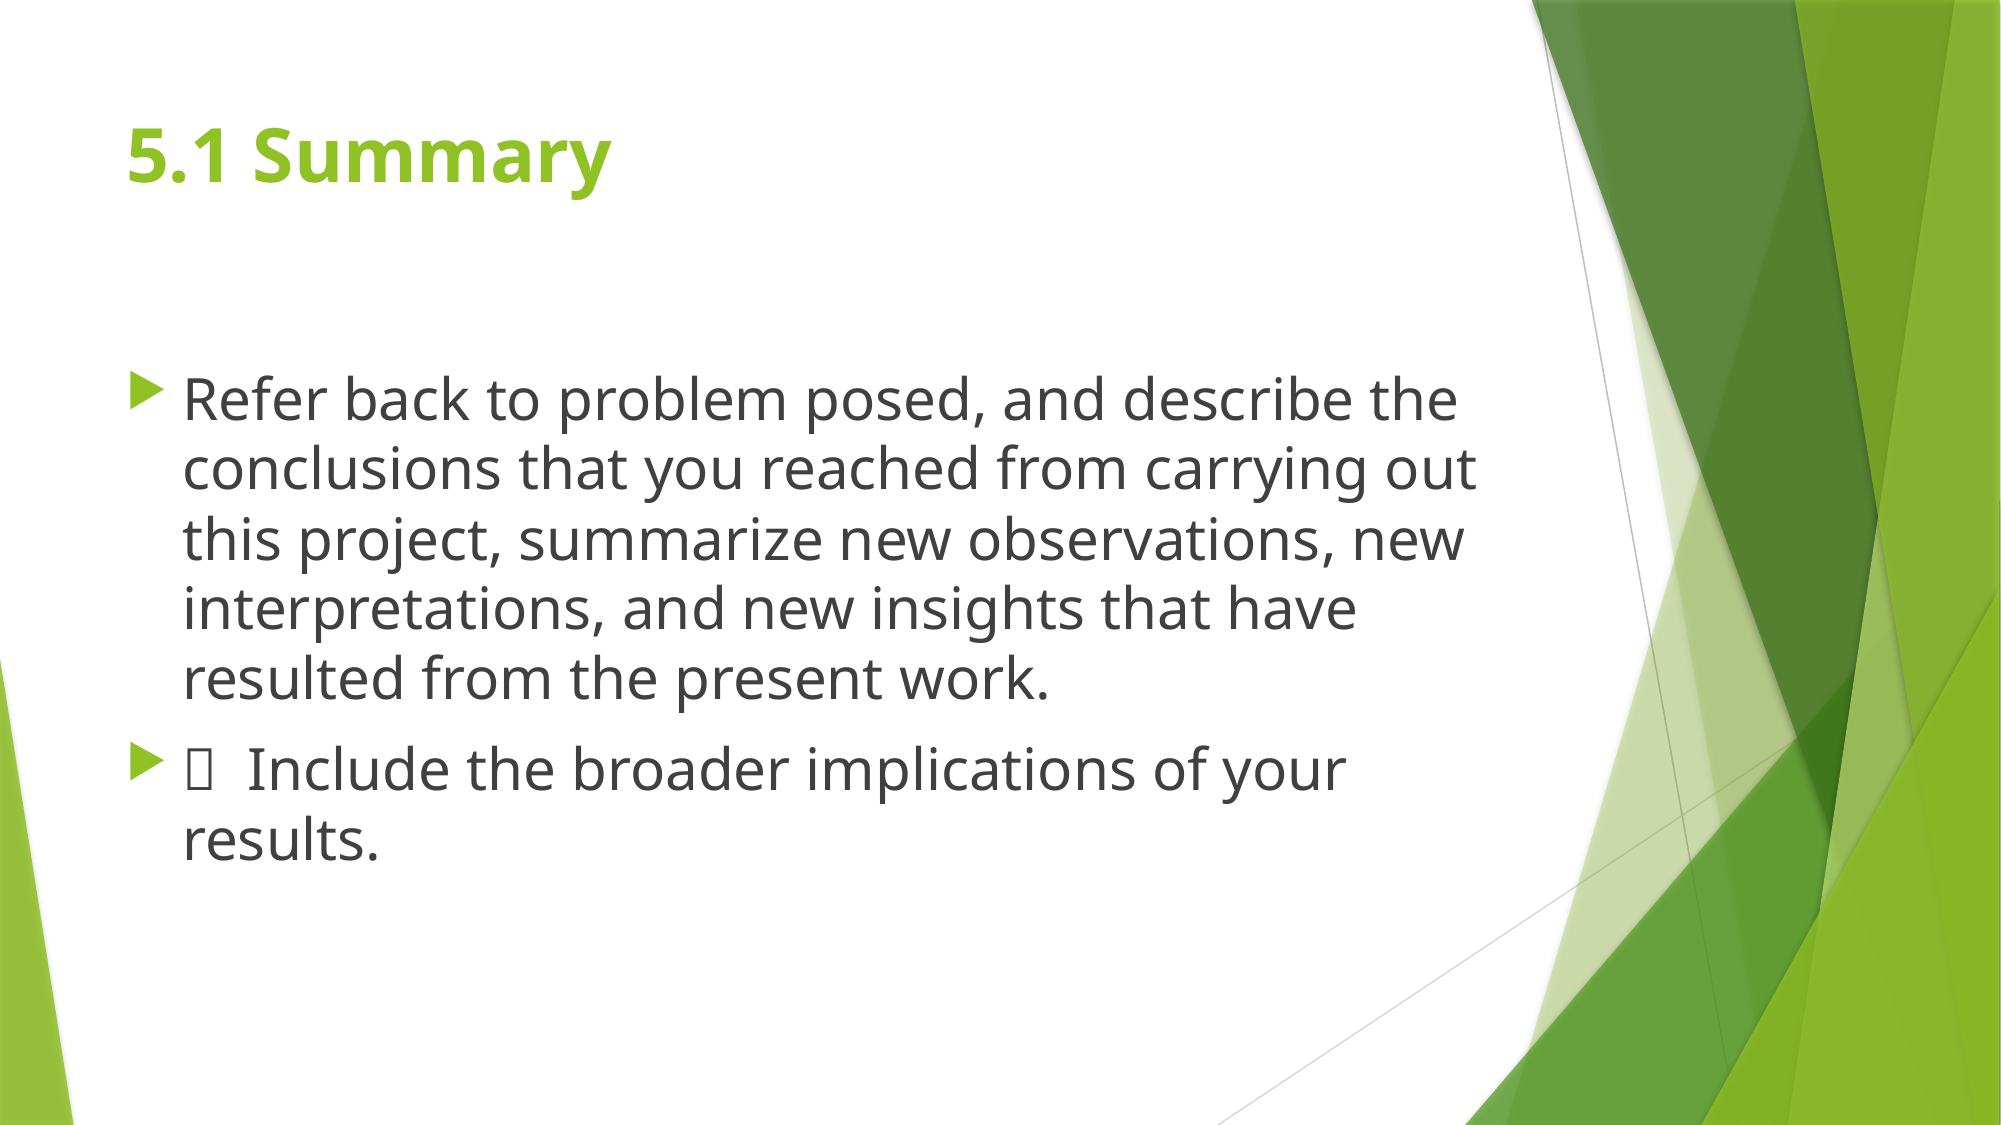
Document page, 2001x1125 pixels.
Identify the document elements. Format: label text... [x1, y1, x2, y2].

list Refer back to problem posed, and describe the conclusions that you reached from carrying out this project, summarize new observations, new interpretations, and new insights that have resulted from the present work.  Include the broader implications of your results. [111, 354, 1522, 992]
title 5.1 Summary [111, 99, 1522, 317]
